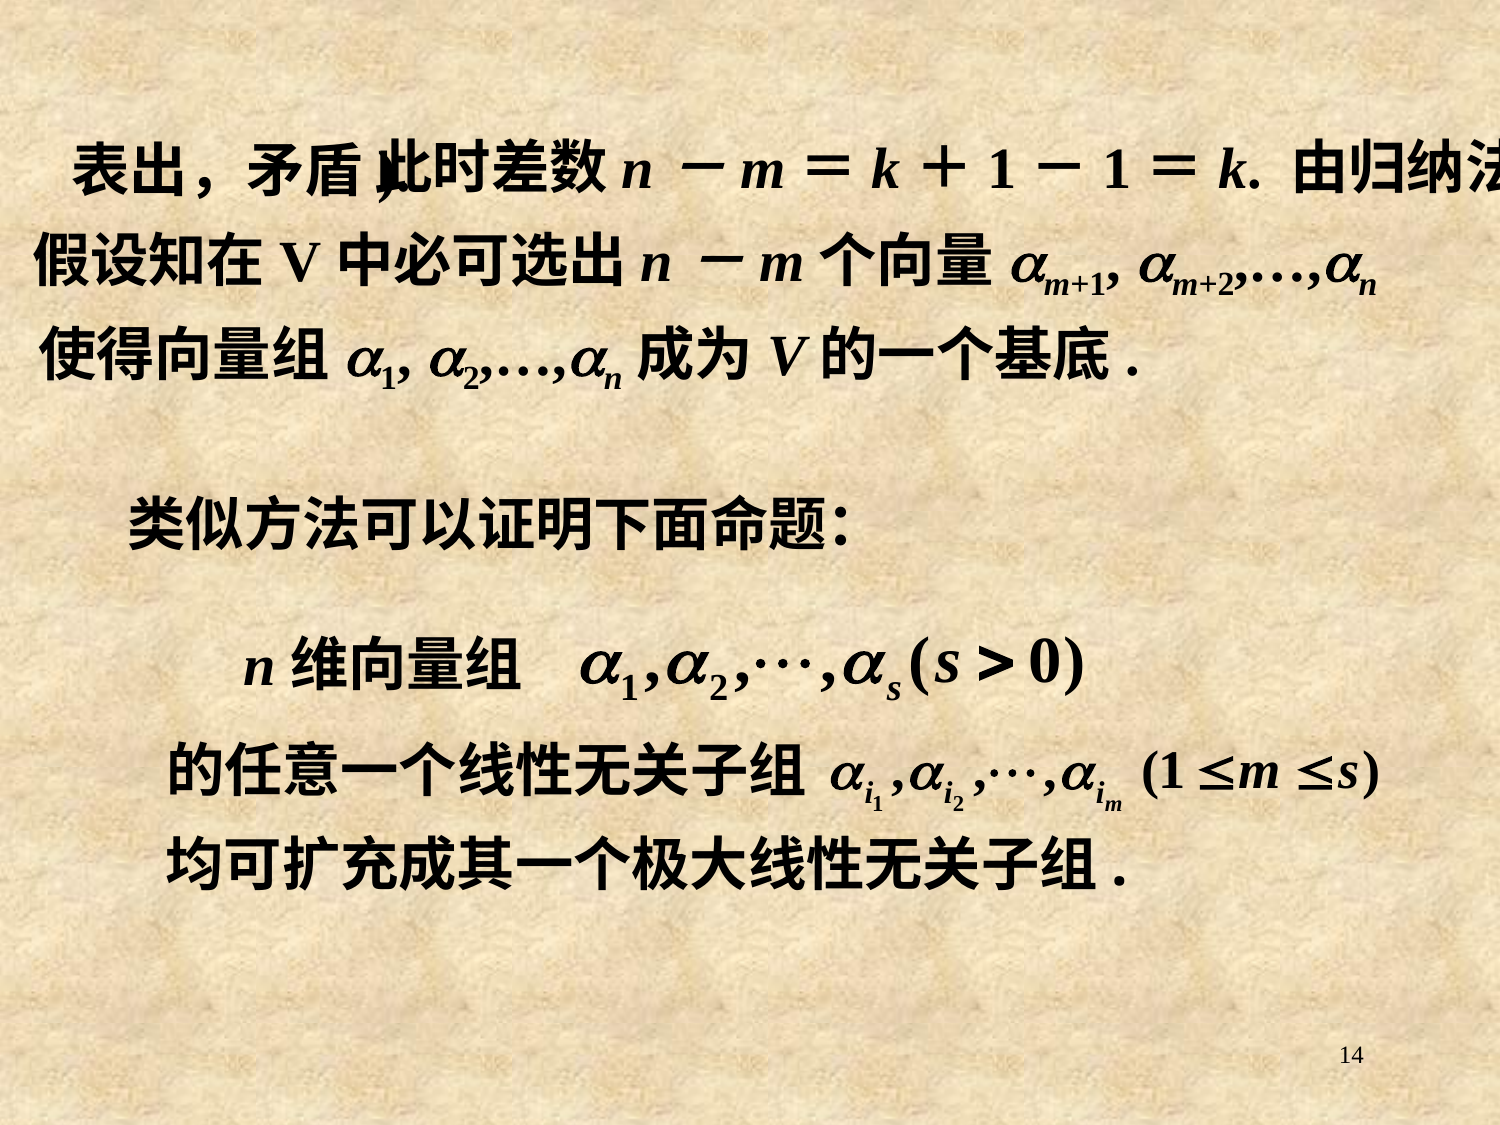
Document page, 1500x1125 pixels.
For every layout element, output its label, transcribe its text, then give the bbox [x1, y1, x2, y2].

text_box 此时差数n－m＝k＋1－1＝k. 由归纳法 [359, 123, 1500, 208]
text_box 使得向量组a1, a2,…,an成为V的一个基底. [23, 310, 1155, 404]
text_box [823, 737, 1389, 820]
text_box 假设知在V中必可选出n－m个向量am+1, am+2,…,an [17, 215, 1393, 310]
text_box 表出，矛盾). [57, 125, 441, 211]
text_box 均可扩充成其一个极大线性无关子组. [150, 819, 1158, 905]
text_box 类似方法可以证明下面命题： n维向量组 [113, 479, 901, 705]
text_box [572, 621, 1093, 711]
text_box 的任意一个线性无关子组 [151, 725, 822, 811]
picture [0, 0, 1500, 1125]
